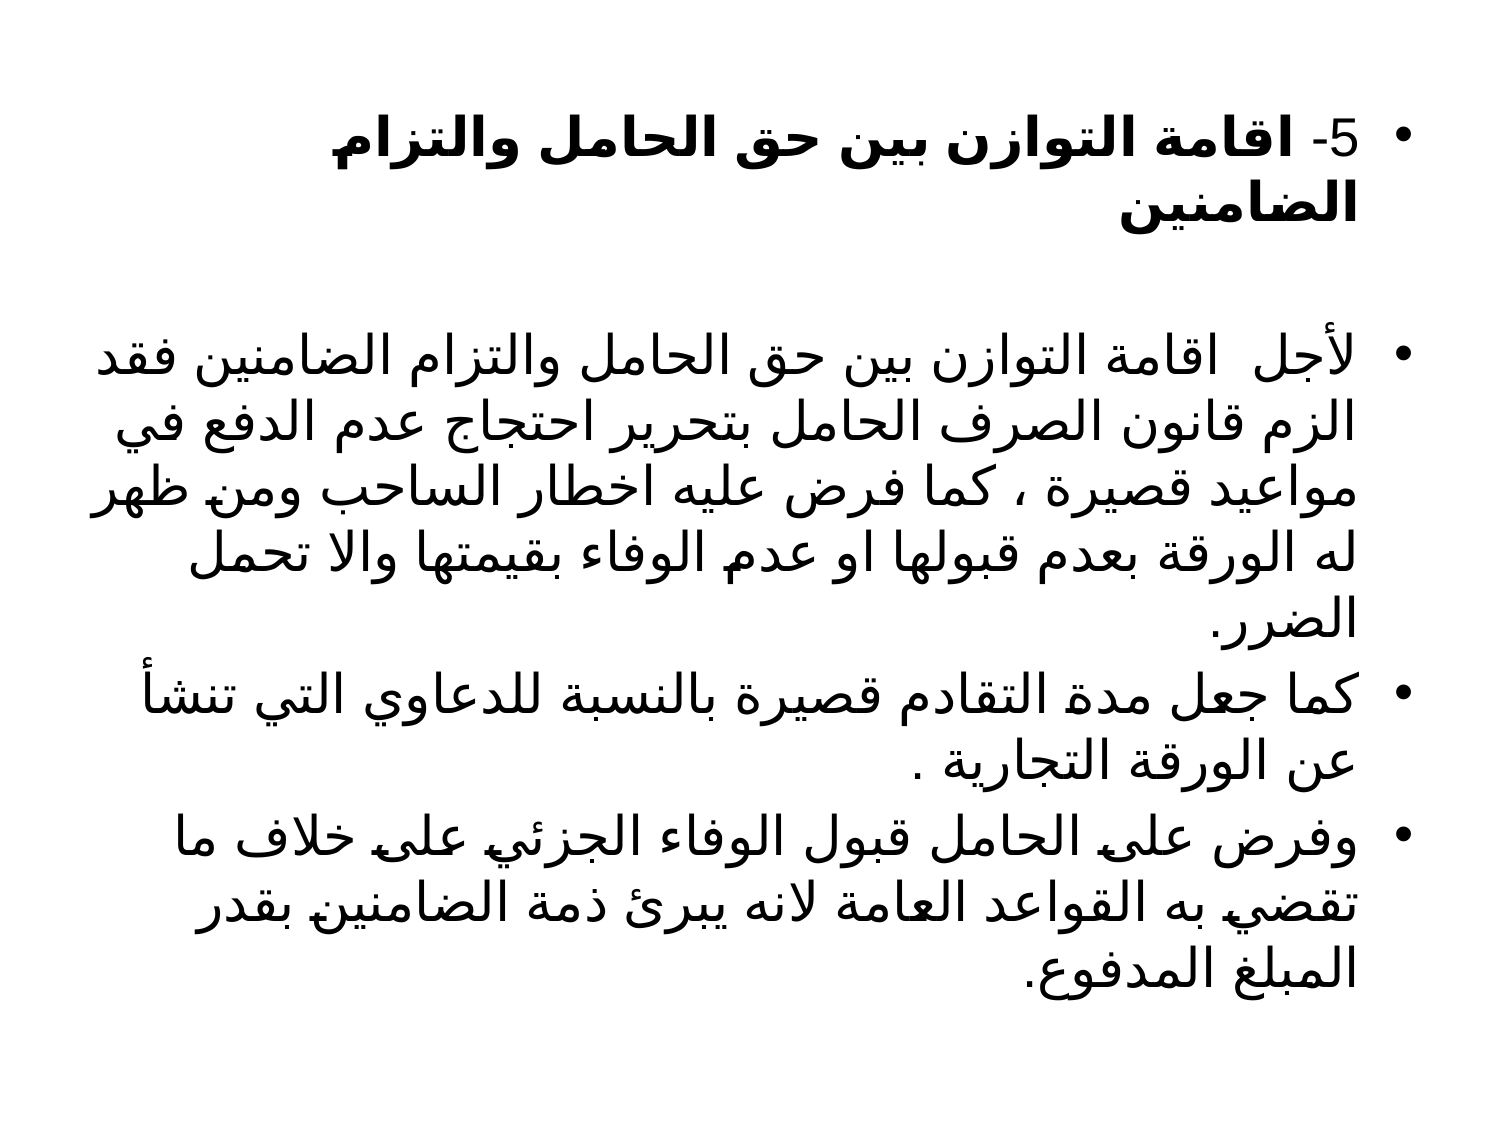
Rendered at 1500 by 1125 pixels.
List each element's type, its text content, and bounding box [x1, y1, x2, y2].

list 5- اقامة التوازن بين حق الحامل والتزام الضامنين لأجل اقامة التوازن بين حق الحامل والتزام الضامنين فقد الزم قانون الصرف الحامل بتحرير احتجاج عدم الدفع في مواعيد قصيرة ، كما فرض عليه اخطار الساحب ومن ظهر له الورقة بعدم قبولها او عدم الوفاء بقيمتها والا تحمل الضرر. كما جعل مدة التقادم قصيرة بالنسبة للدعاوي التي تنشأ عن الورقة التجارية . وفرض على الحامل قبول الوفاء الجزئي على خلاف ما تقضي به القواعد العامة لانه يبرئ ذمة الضامنين بقدر المبلغ المدفوع. [75, 93, 1425, 1006]
